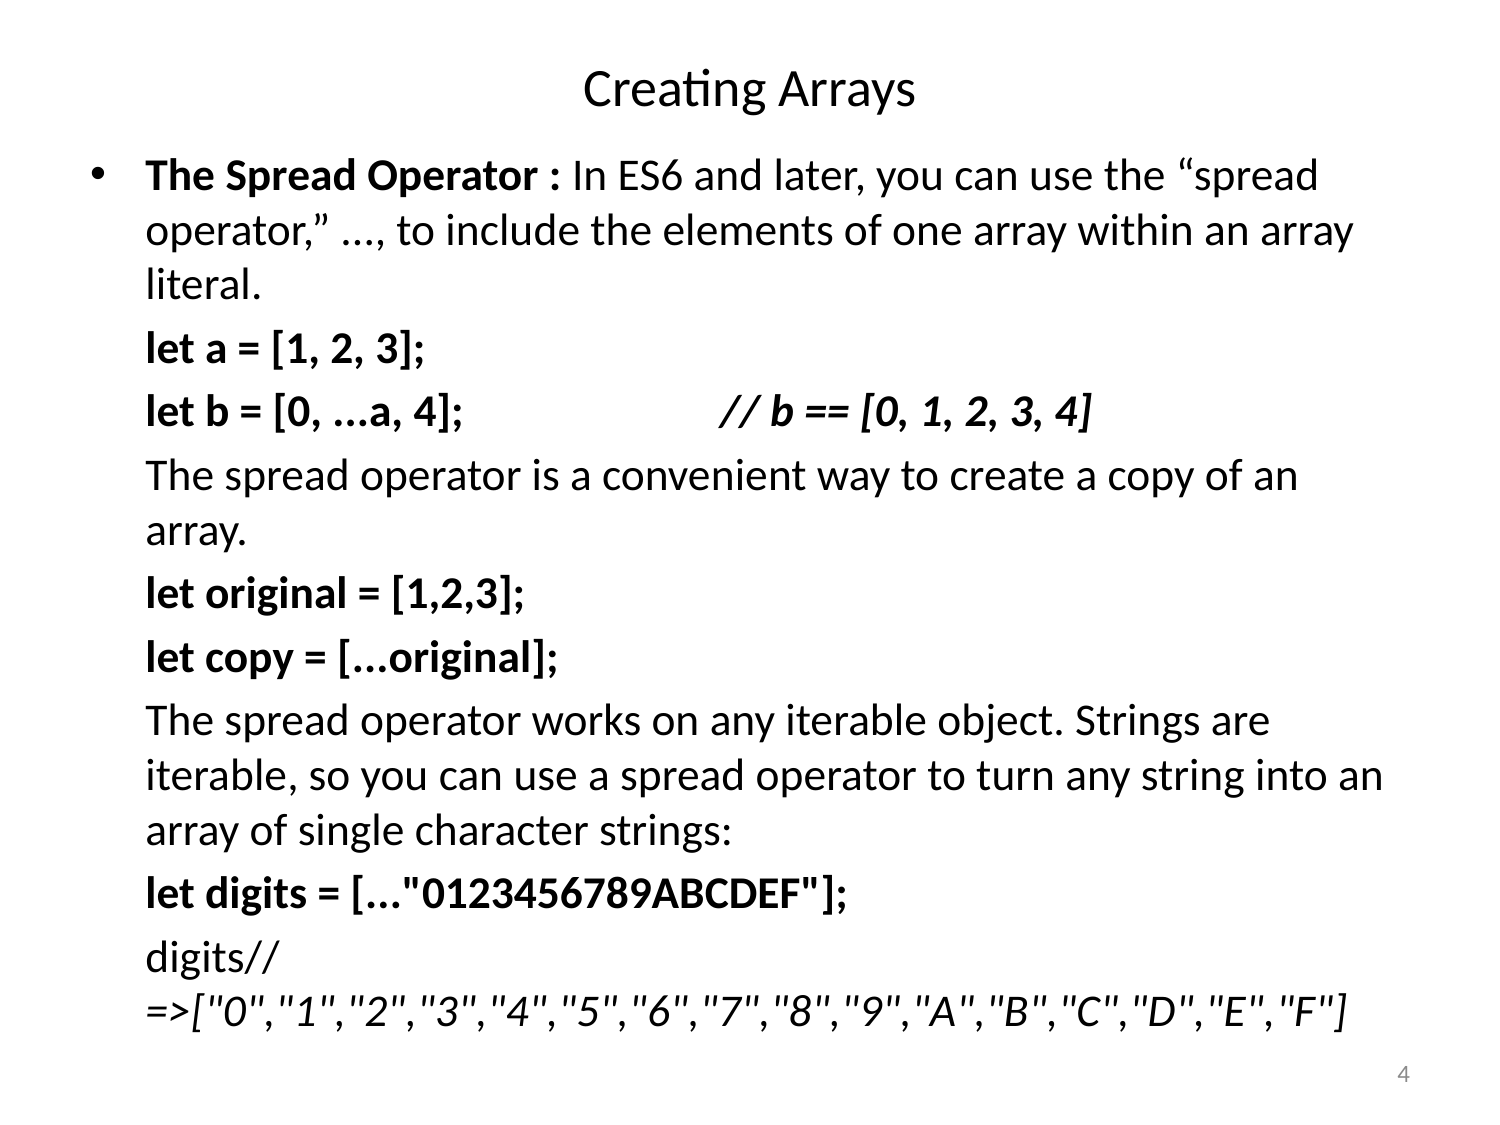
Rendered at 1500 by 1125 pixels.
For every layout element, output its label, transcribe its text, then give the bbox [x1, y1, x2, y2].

list The Spread Operator : In ES6 and later, you can use the “spread operator,” ..., to include the elements of one array within an array literal. let a = [1, 2, 3]; let b = [0, ...a, 4]; // b == [0, 1, 2, 3, 4] The spread operator is a convenient way to create a copy of an array. let original = [1,2,3]; let copy = [...original]; The spread operator works on any iterable object. Strings are iterable, so you can use a spread operator to turn any string into an array of single character strings: let digits = [..."0123456789ABCDEF"]; digits//=>["0","1","2","3","4","5","6","7","8","9","A","B","C","D","E","F"] [75, 137, 1425, 1050]
slide_number 4 [1074, 1042, 1425, 1103]
title Creating Arrays [75, 45, 1425, 125]
